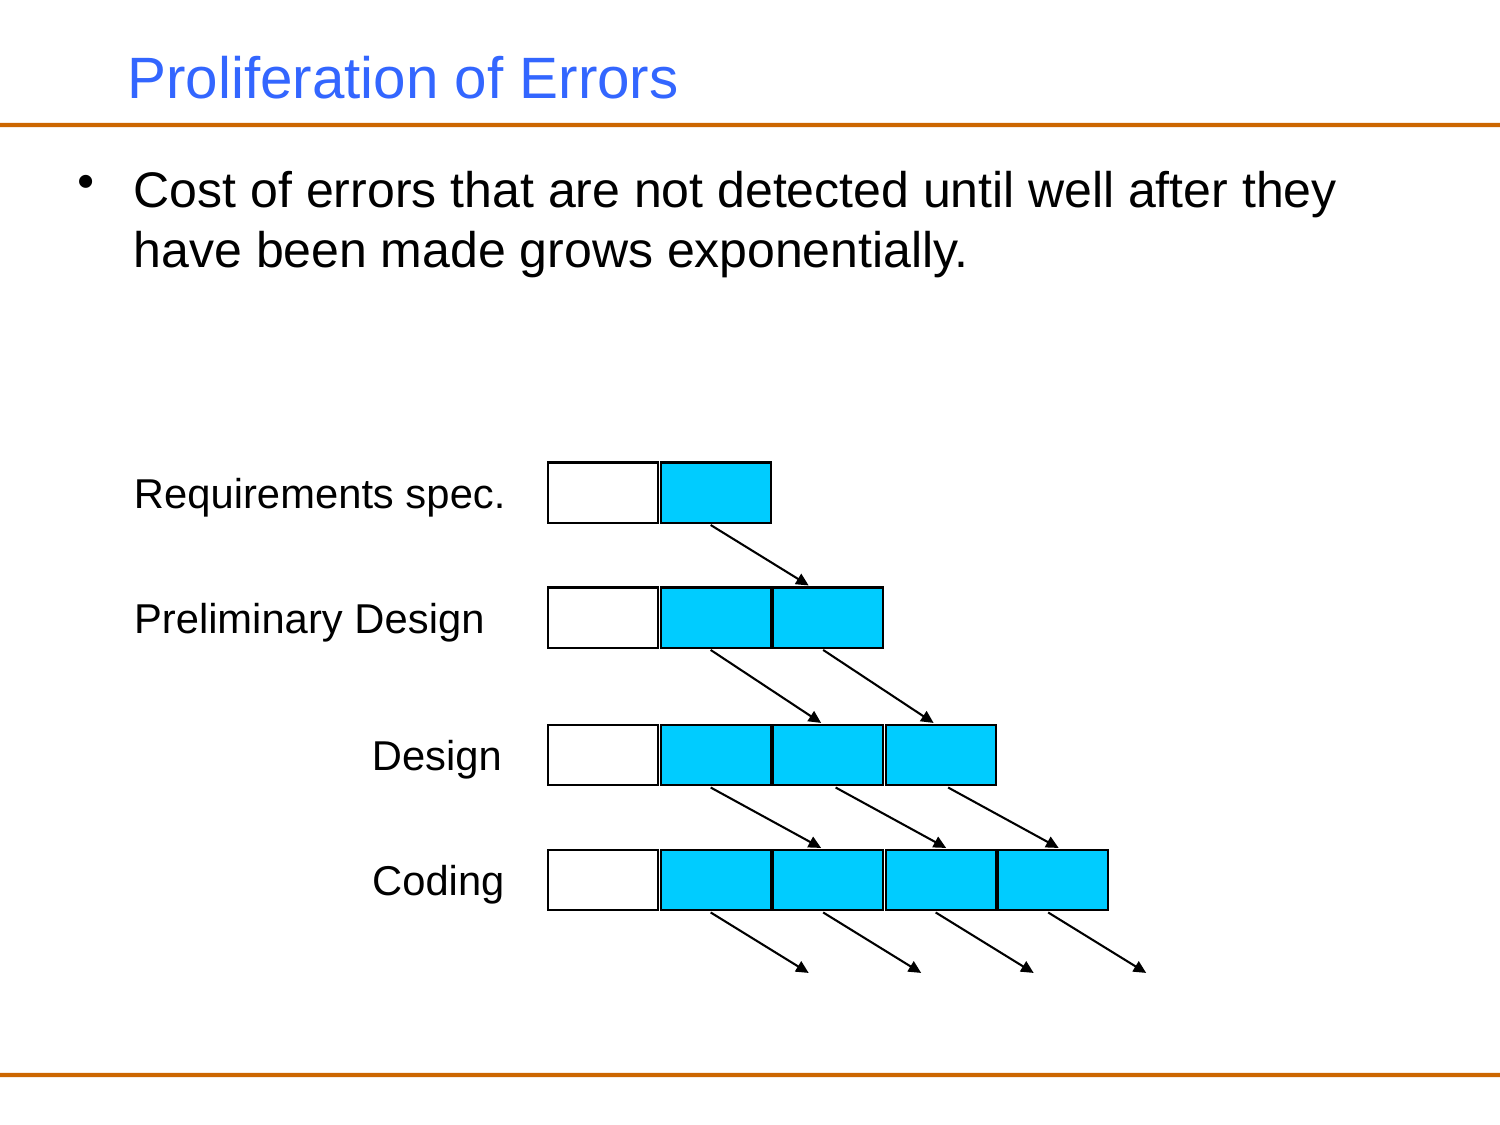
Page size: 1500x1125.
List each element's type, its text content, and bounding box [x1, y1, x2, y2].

text_box Coding [357, 846, 520, 912]
list Cost of errors that are not detected until well after they have been made grows exponentially. [62, 149, 1438, 1063]
title Proliferation of Errors [112, 24, 1388, 125]
text_box [823, 912, 922, 973]
text_box [548, 849, 659, 911]
text_box [835, 787, 947, 848]
text_box [660, 462, 771, 523]
text_box [885, 849, 996, 911]
text_box [710, 649, 822, 723]
text_box [1048, 912, 1147, 973]
text_box [935, 912, 1034, 973]
text_box Design [357, 721, 517, 787]
text_box Preliminary Design [119, 584, 500, 649]
text_box [773, 849, 884, 911]
text_box [548, 462, 659, 523]
text_box [548, 725, 659, 786]
text_box [948, 787, 1059, 848]
text_box [660, 587, 771, 648]
text_box [773, 725, 884, 786]
text_box [823, 649, 934, 723]
text_box [885, 725, 996, 786]
text_box [660, 849, 771, 911]
text_box [710, 524, 809, 586]
text_box [660, 725, 771, 786]
text_box [548, 587, 659, 648]
text_box [710, 912, 809, 973]
text_box Requirements spec. [119, 459, 521, 524]
text_box [773, 587, 884, 648]
text_box [710, 787, 822, 848]
text_box [998, 849, 1109, 911]
